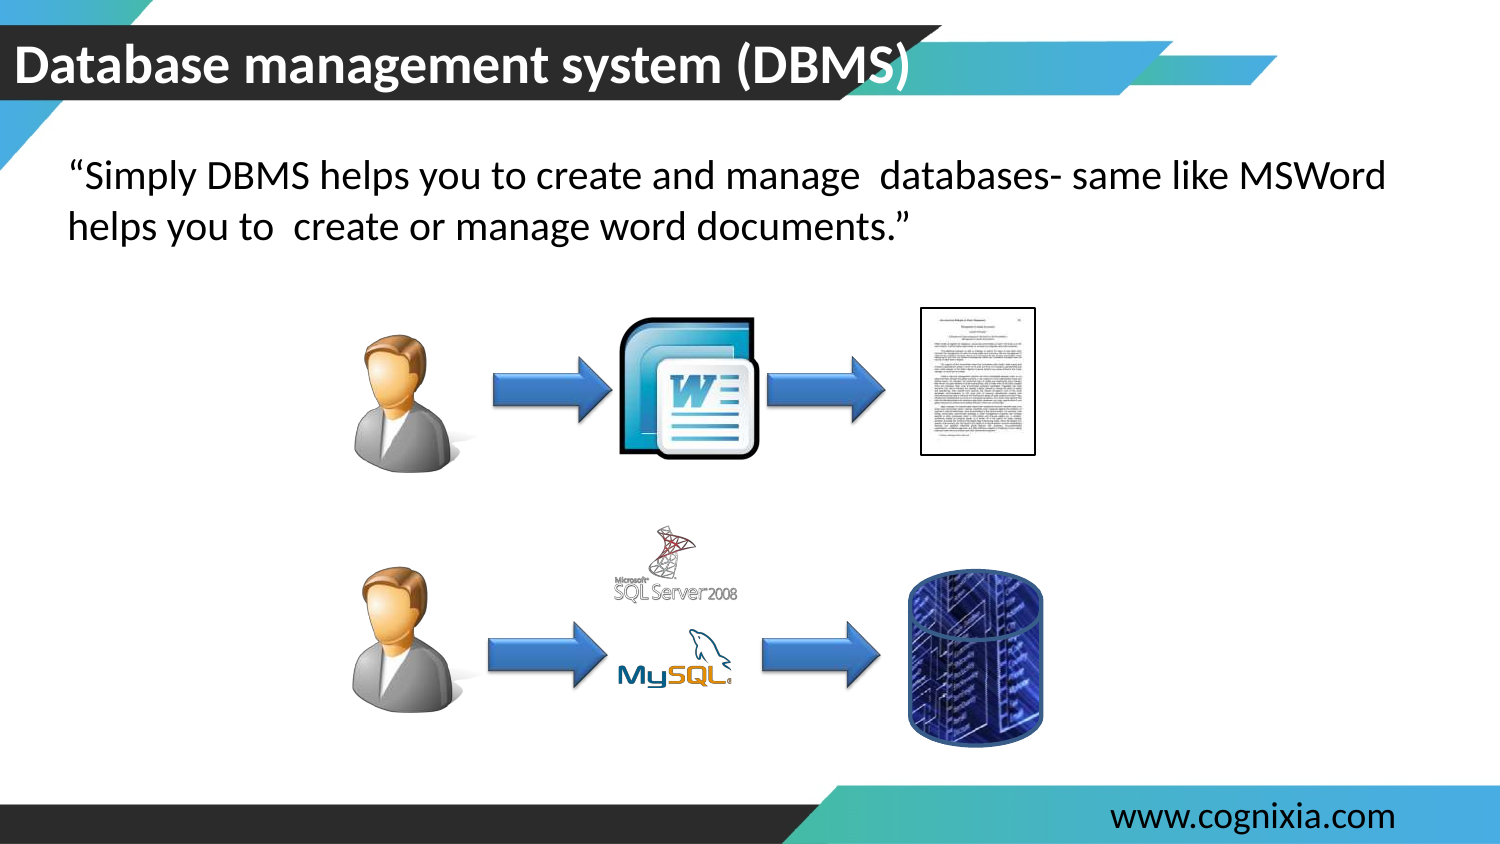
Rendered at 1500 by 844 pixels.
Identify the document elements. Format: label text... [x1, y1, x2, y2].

text_box [761, 352, 891, 431]
text_box [618, 629, 732, 688]
list “Simply DBMS helps you to create and manage databases- same like MSWord helps you to create or manage word documents.” [52, 140, 1429, 698]
text_box [609, 523, 741, 605]
text_box [482, 617, 613, 696]
picture [0, 0, 1500, 844]
text_box [909, 571, 958, 610]
text_box [910, 571, 1042, 746]
text_box [612, 311, 766, 465]
text_box [487, 352, 618, 431]
text_box [993, 571, 1041, 595]
text_box [909, 612, 1041, 747]
text_box [756, 617, 886, 696]
text_box [341, 334, 480, 473]
text_box [338, 566, 484, 713]
title Database management system (DBMS) [0, 20, 939, 103]
text_box [921, 308, 1035, 455]
